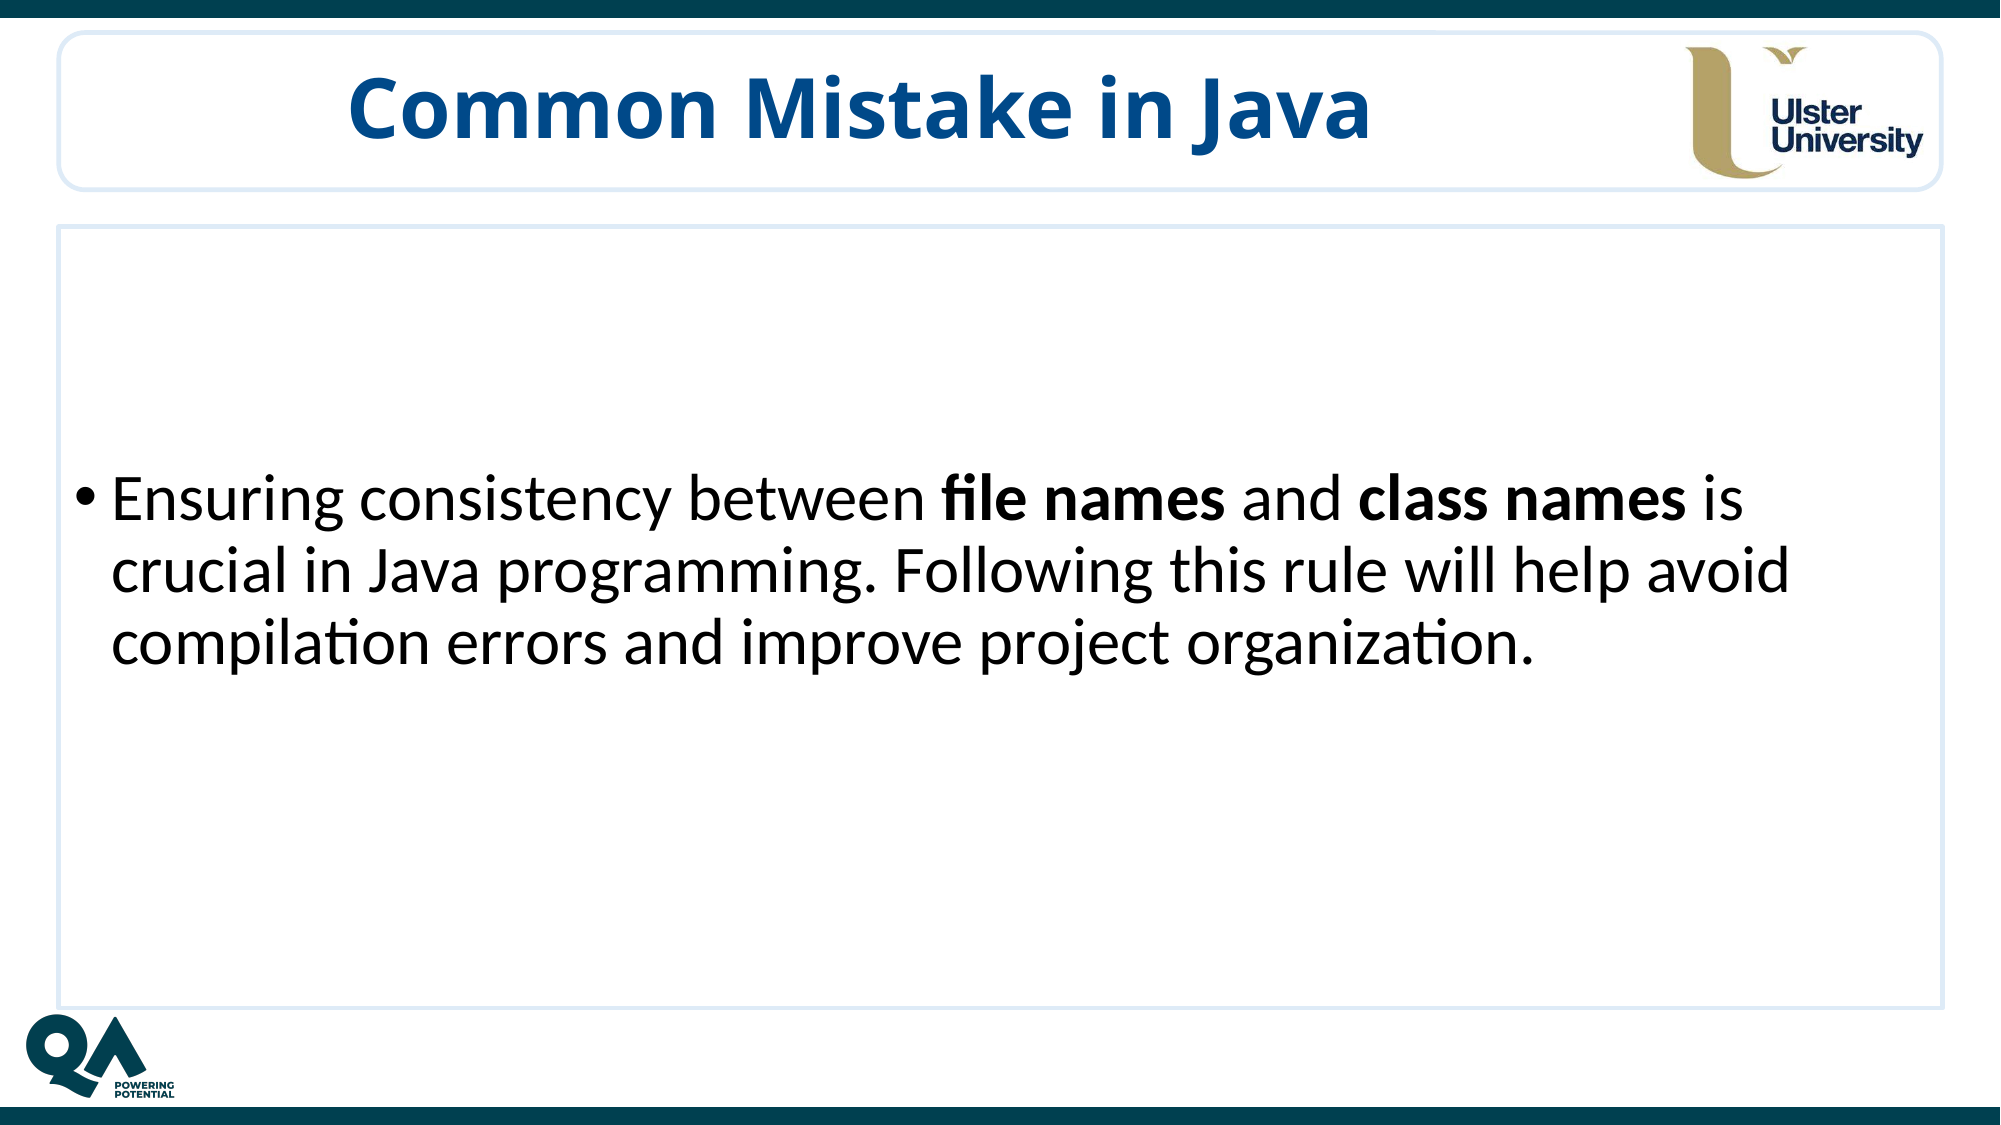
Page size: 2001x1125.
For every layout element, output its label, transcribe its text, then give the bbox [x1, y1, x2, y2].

picture [1680, 39, 1930, 183]
list Ensuring consistency between file names and class names is crucial in Java programming. Following this rule will help avoid compilation errors and improve project organization. [56, 224, 1945, 1010]
picture [3, 995, 196, 1106]
title Common Mistake in Java [56, 33, 1664, 191]
